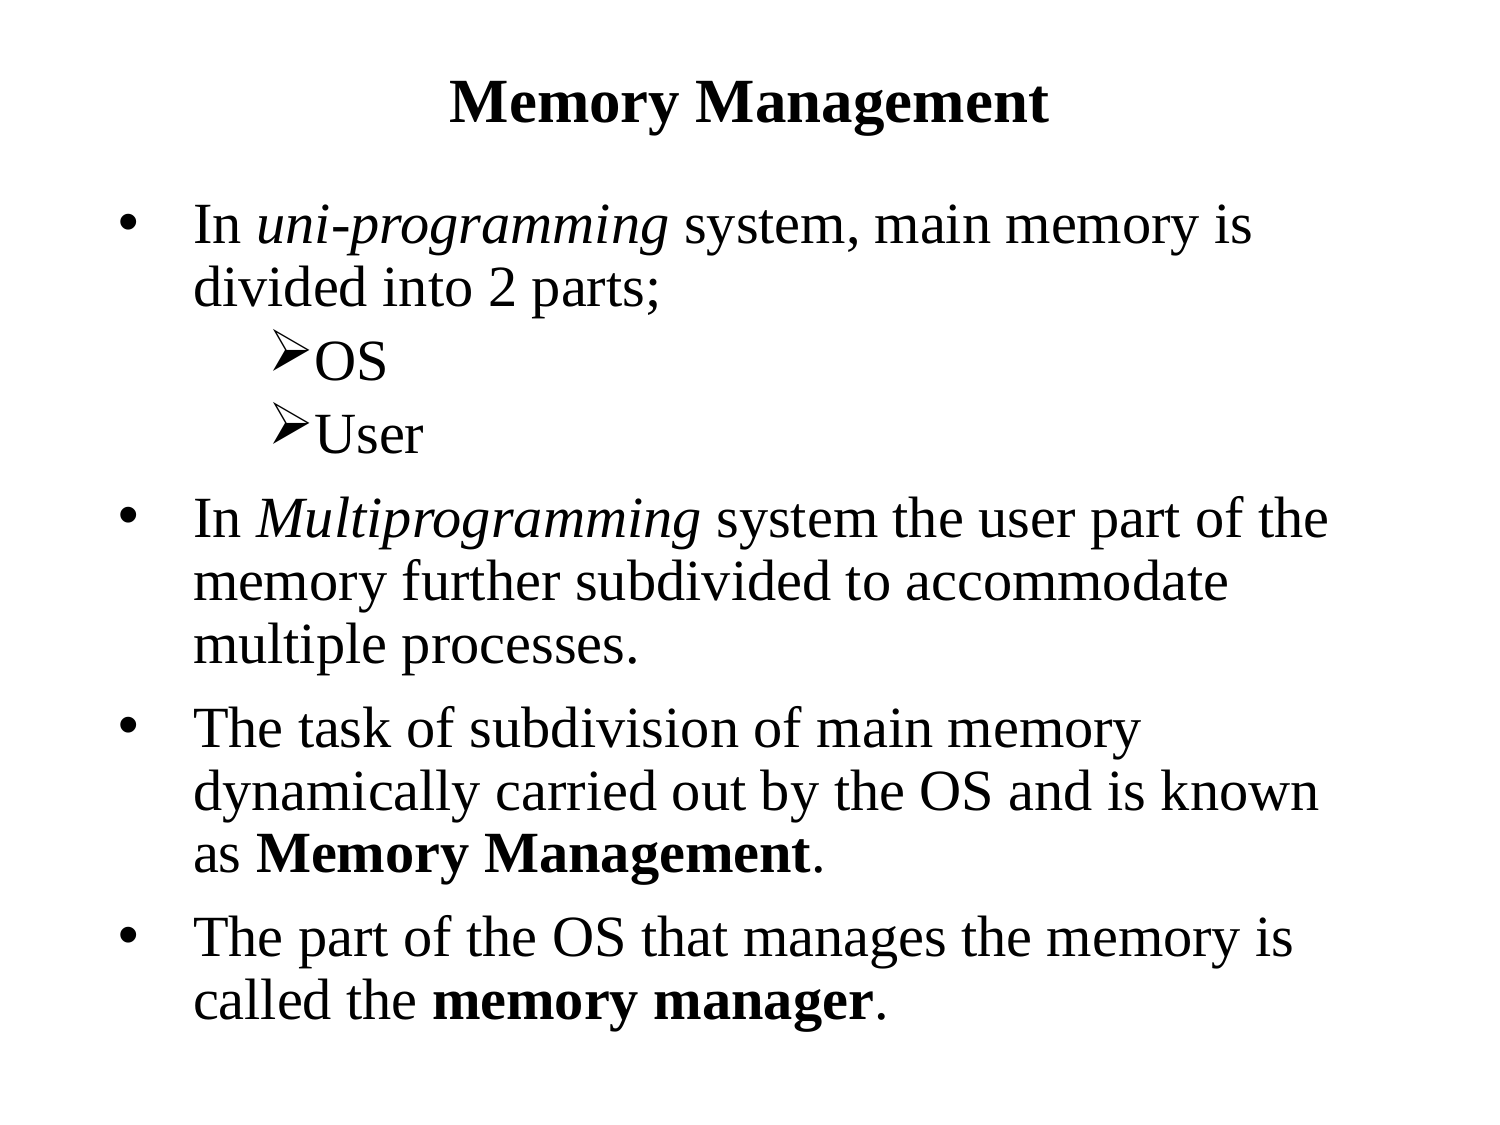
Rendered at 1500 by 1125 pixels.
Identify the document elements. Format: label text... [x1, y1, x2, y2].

title Memory Management [103, 59, 1397, 144]
list In uni-programming system, main memory is divided into 2 parts; OS User In Multiprogramming system the user part of the memory further subdivided to accommodate multiple processes. The task of subdivision of main memory dynamically carried out by the OS and is known as Memory Management. The part of the OS that manages the memory is called the memory manager. [103, 186, 1397, 977]
